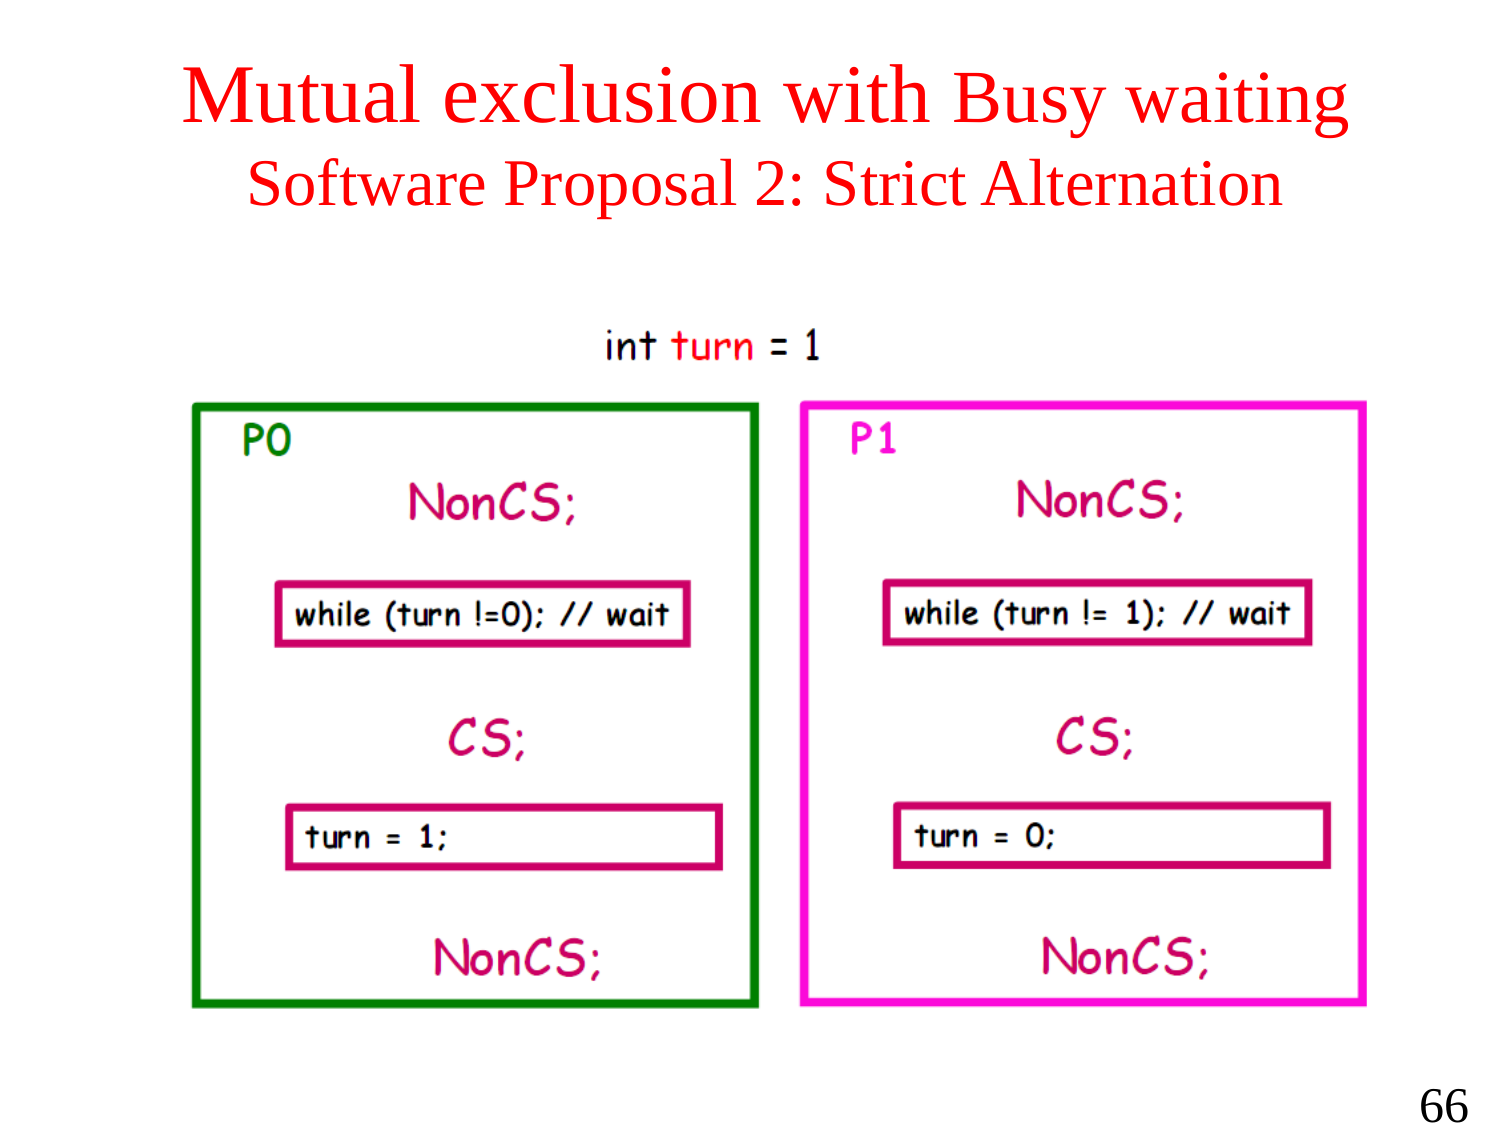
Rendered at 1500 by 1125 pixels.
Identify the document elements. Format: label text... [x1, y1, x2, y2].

slide_number 66 [1404, 1064, 1486, 1125]
picture [187, 323, 1371, 1013]
title Mutual exclusion with Busy waiting Software Proposal 2: Strict Alternation [128, 35, 1404, 223]
